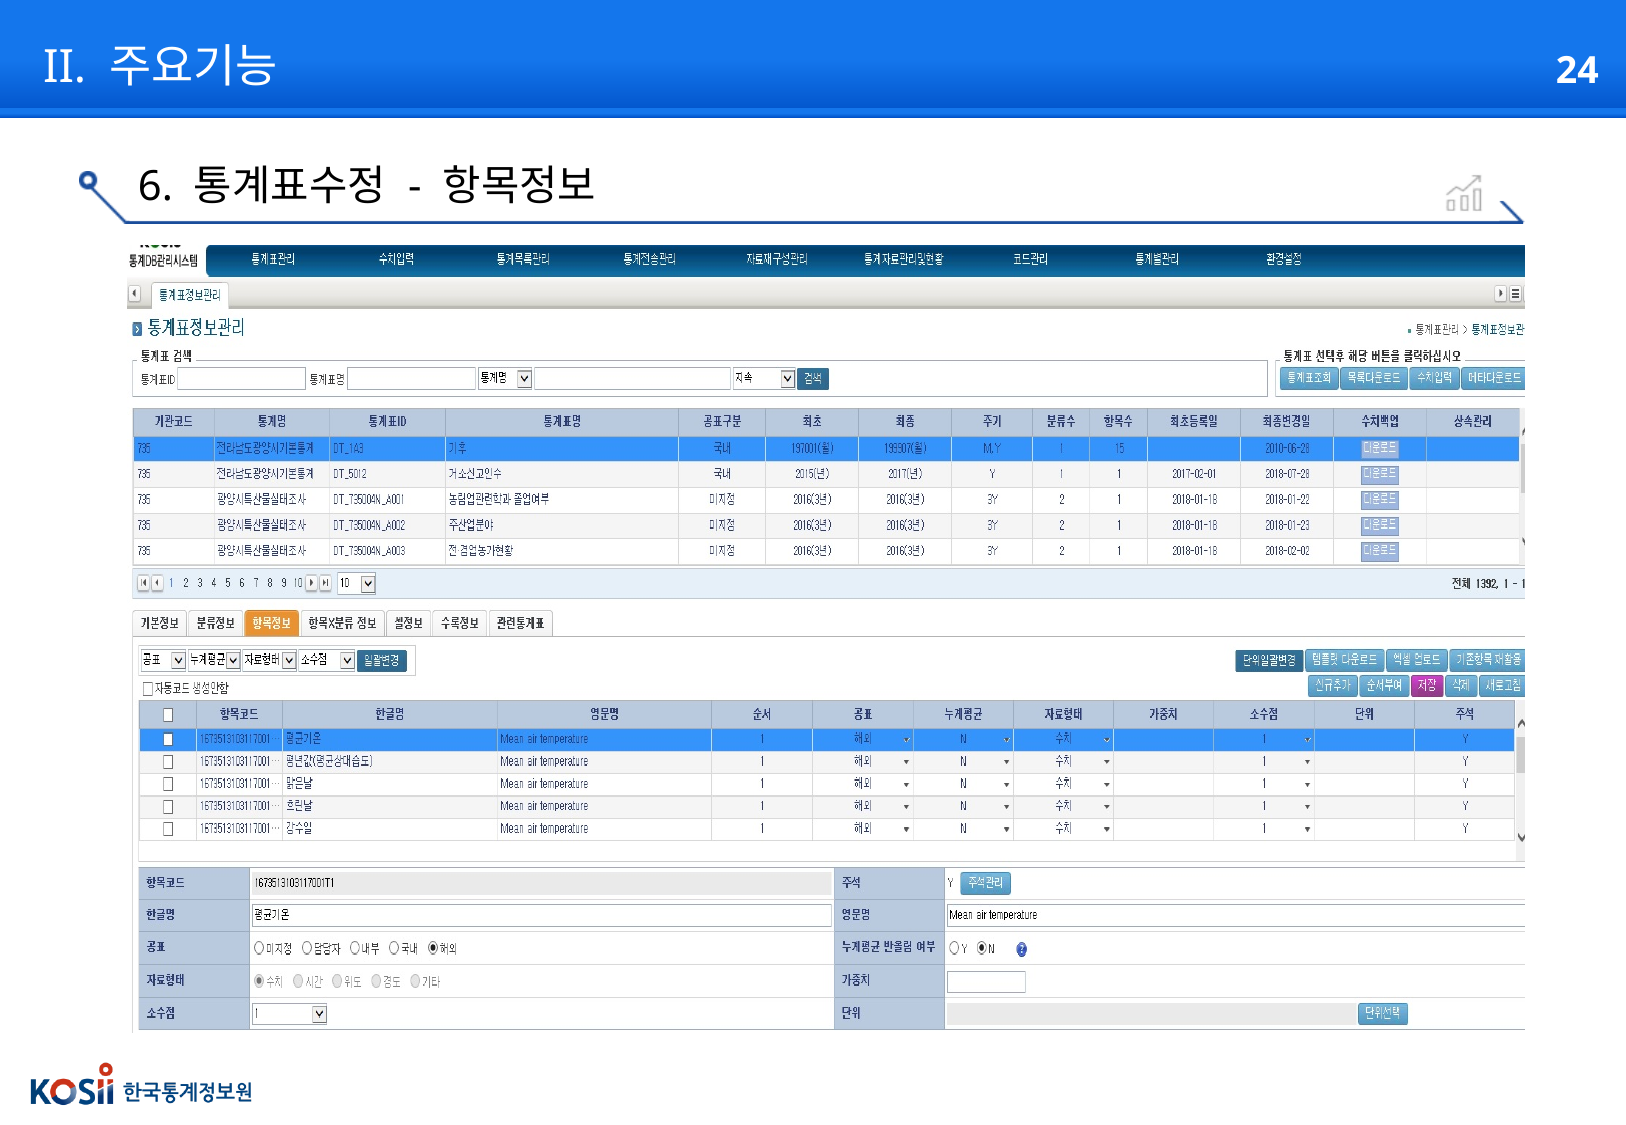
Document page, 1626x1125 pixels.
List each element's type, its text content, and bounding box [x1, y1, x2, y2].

picture [0, 1050, 299, 1125]
title II. 주요기능 [27, 27, 996, 101]
picture [127, 245, 1526, 1033]
picture [79, 171, 1526, 224]
text_box 6. 통계표수정 - 항목정보 [123, 149, 1293, 170]
